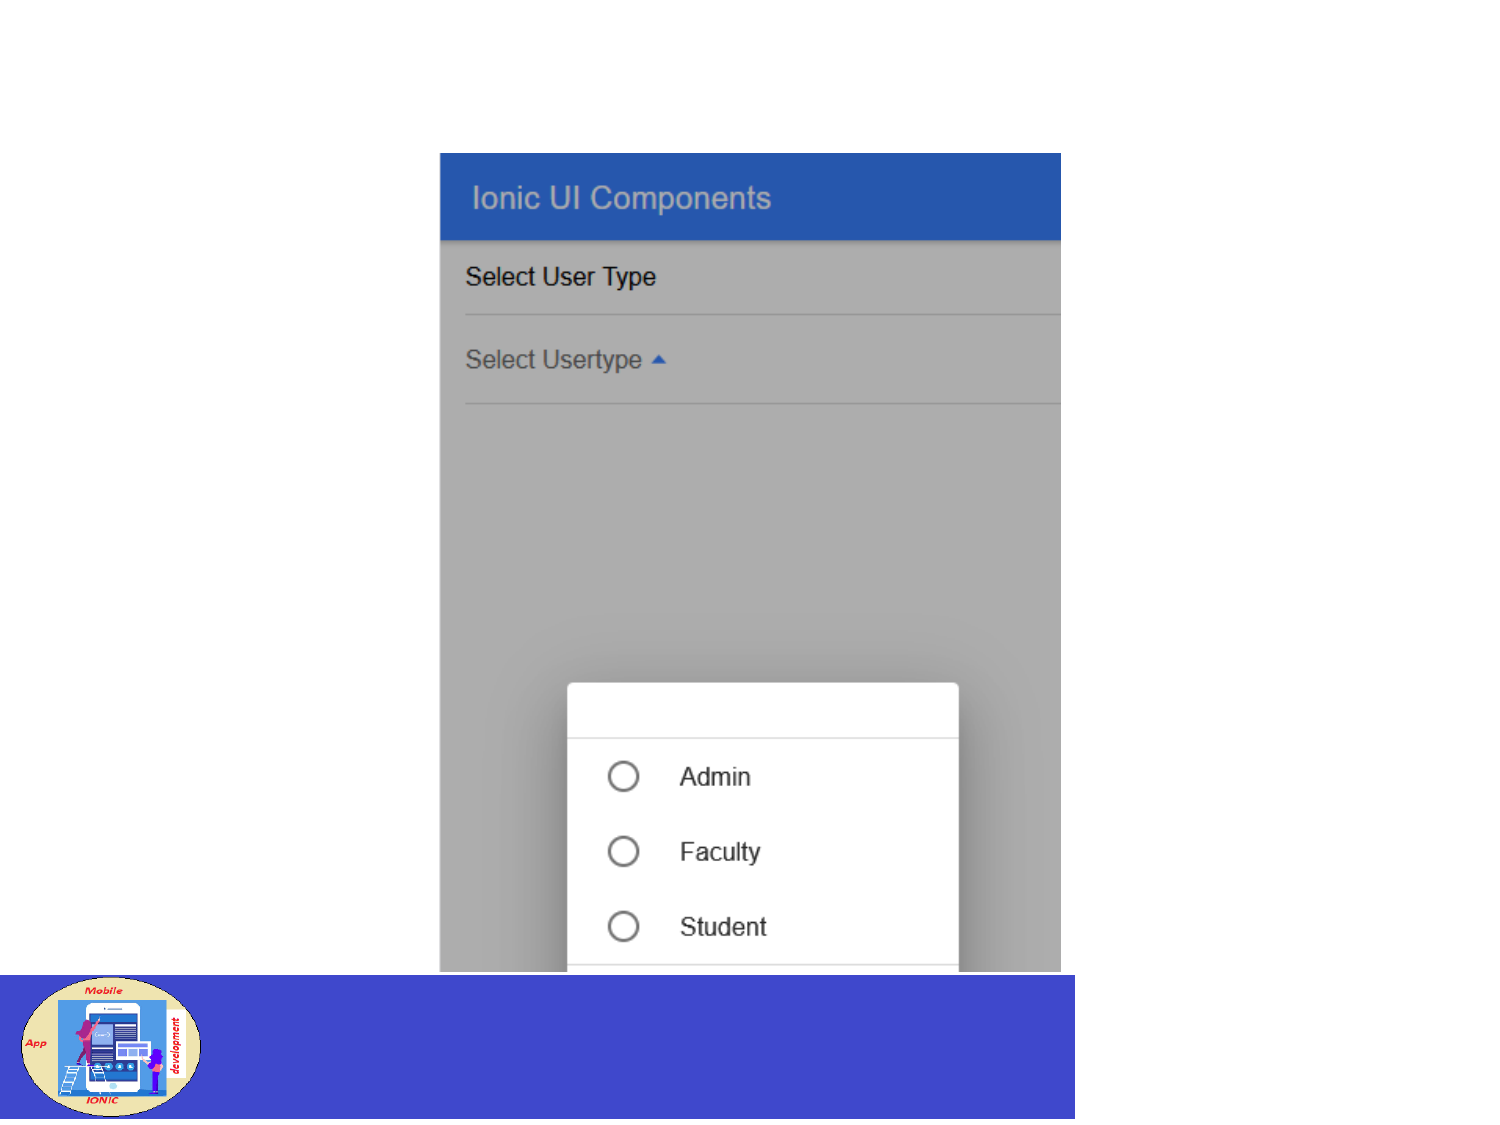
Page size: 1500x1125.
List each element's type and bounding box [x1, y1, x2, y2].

picture [0, 975, 1075, 1119]
picture [439, 152, 1061, 973]
